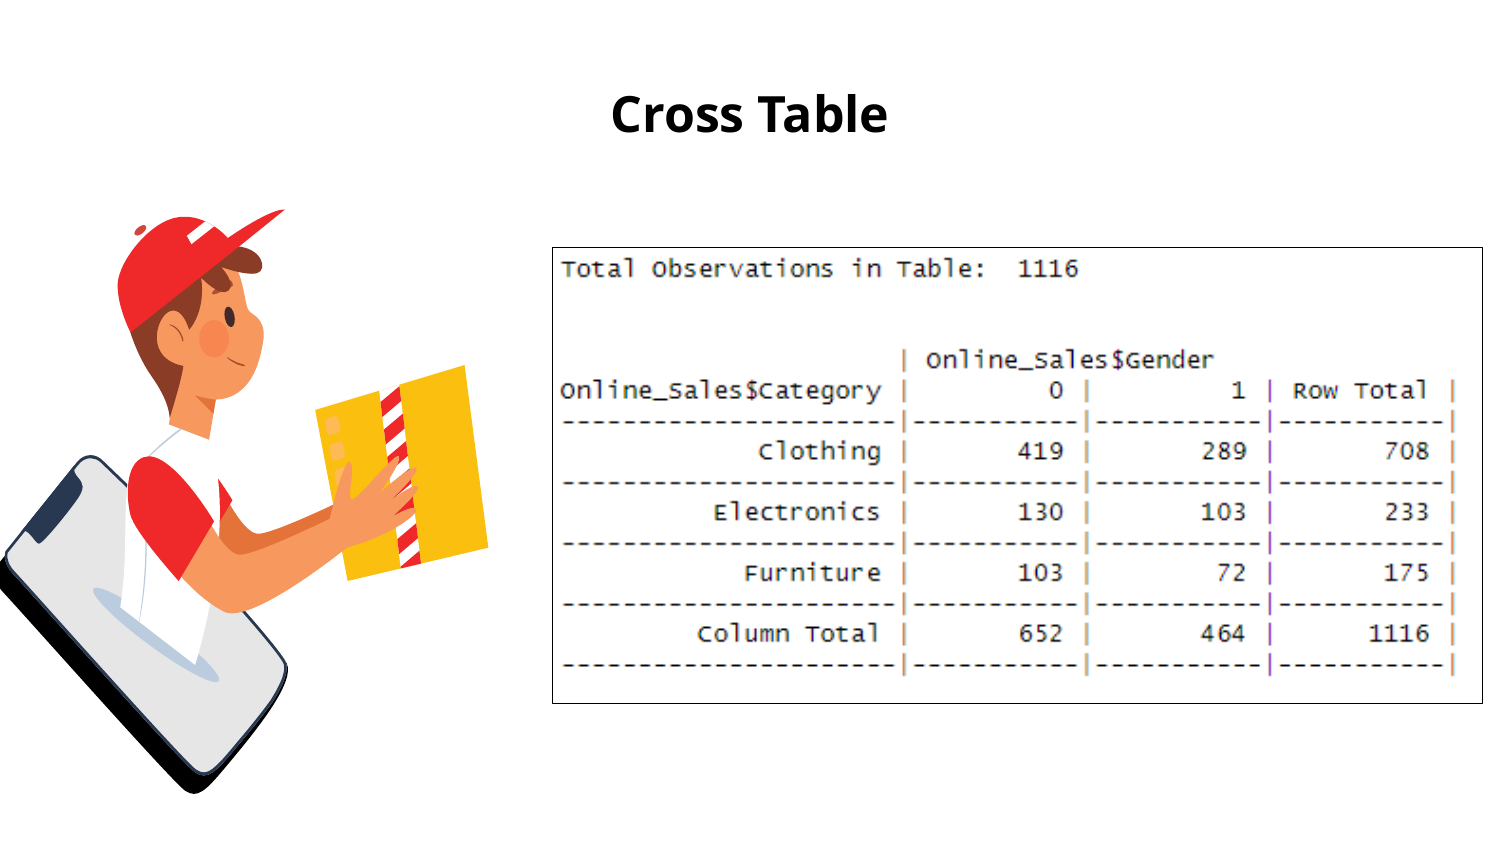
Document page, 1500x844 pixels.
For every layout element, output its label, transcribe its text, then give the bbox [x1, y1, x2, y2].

picture [552, 247, 1483, 704]
title Cross Table [75, 67, 1425, 162]
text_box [0, 206, 489, 800]
